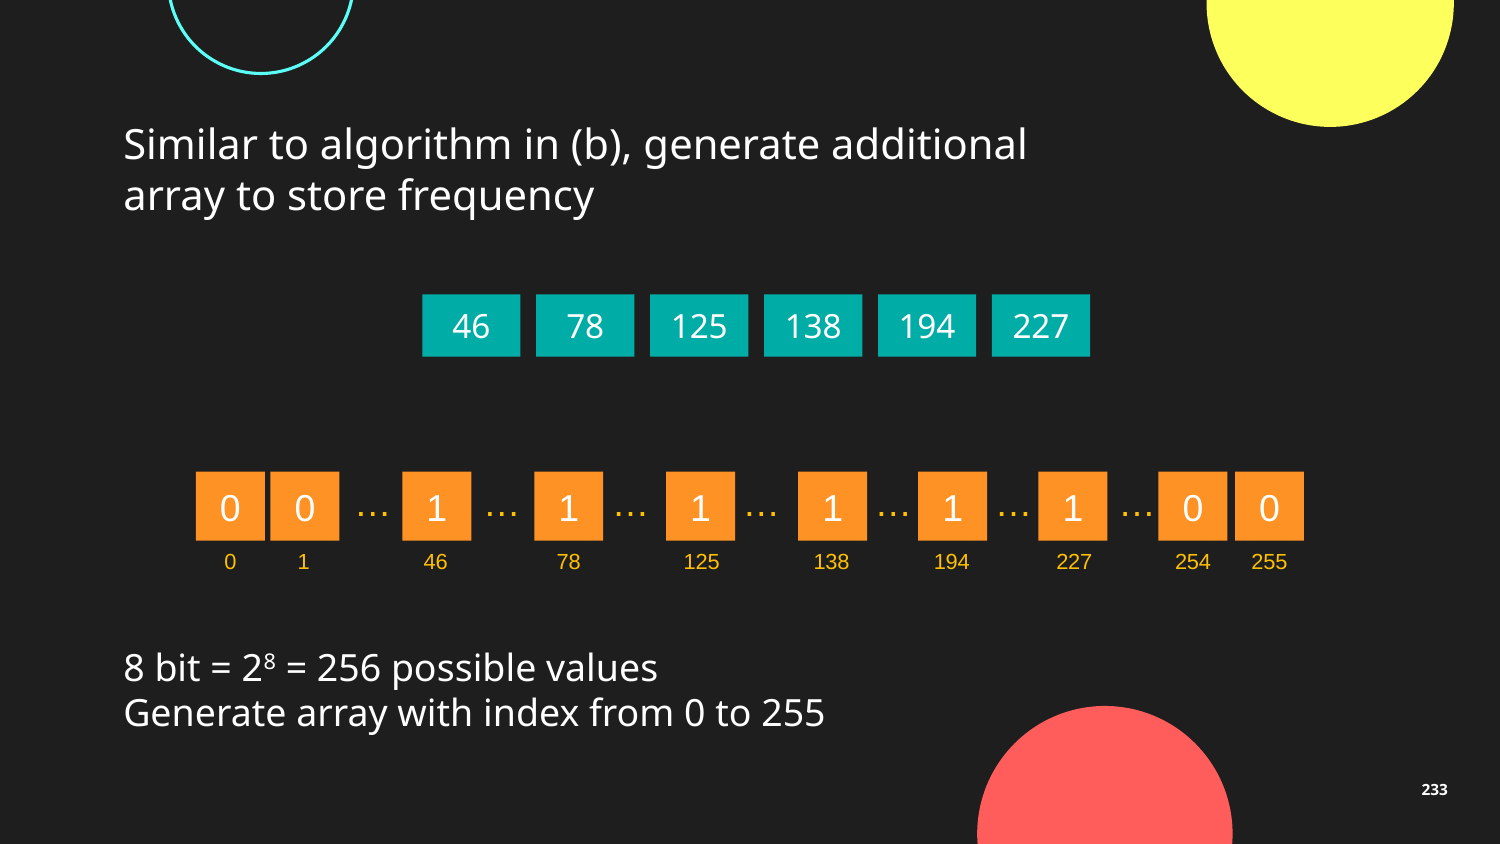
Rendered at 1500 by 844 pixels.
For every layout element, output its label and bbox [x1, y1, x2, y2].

text_box [194, 470, 267, 582]
text_box [268, 470, 1230, 582]
text_box [108, 103, 1081, 180]
slide_number [1389, 764, 1480, 816]
text_box [876, 292, 978, 359]
text_box [420, 292, 523, 359]
text_box [648, 292, 750, 359]
text_box [990, 292, 1092, 359]
text_box [108, 628, 1081, 705]
text_box [762, 292, 864, 359]
text_box [534, 292, 636, 359]
text_box [1233, 470, 1306, 582]
